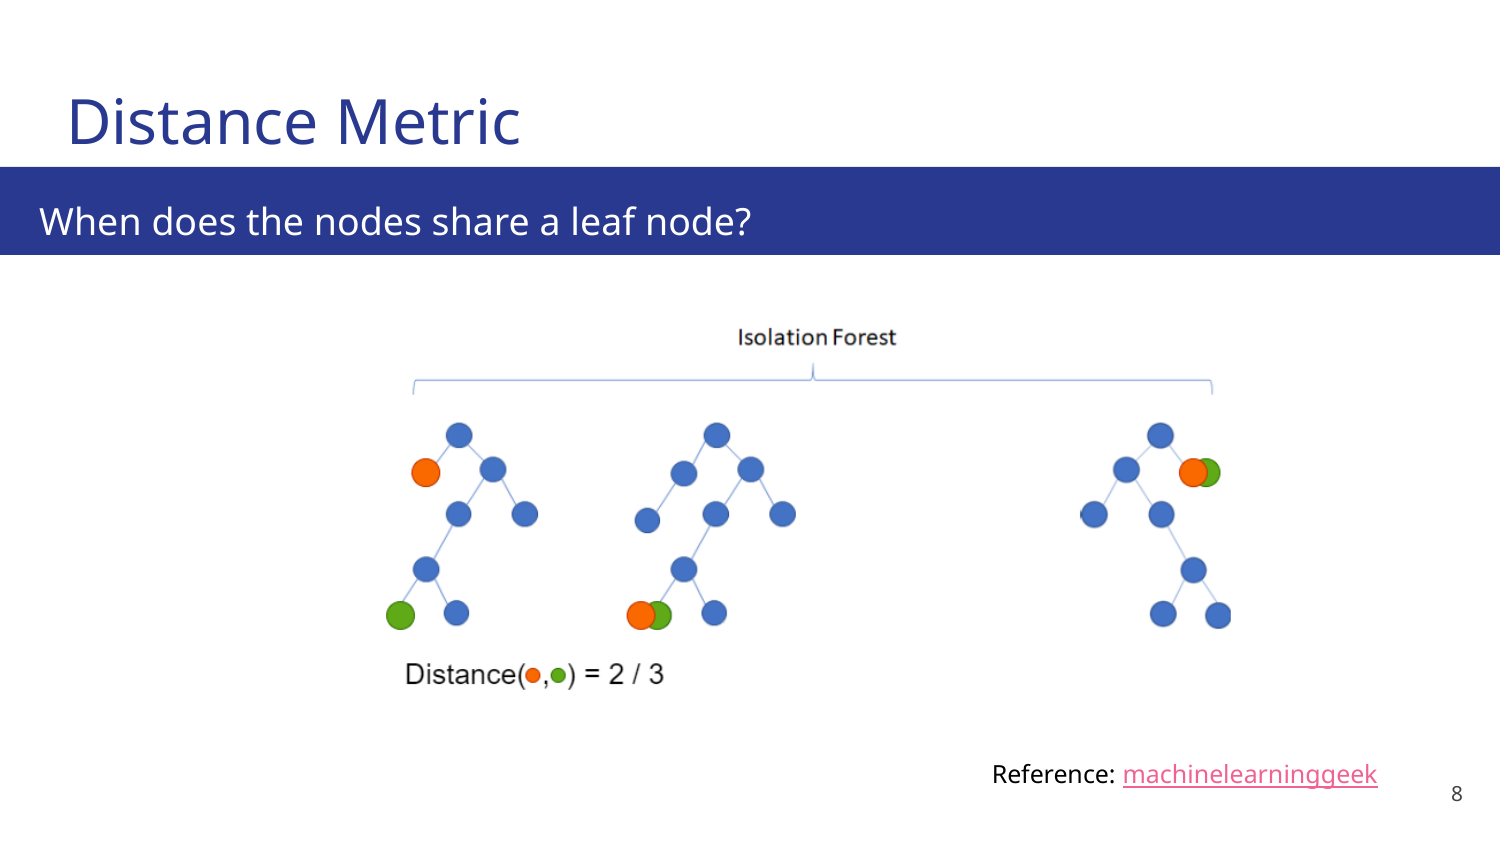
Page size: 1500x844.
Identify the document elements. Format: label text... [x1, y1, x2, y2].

title Distance Metric [51, 67, 1449, 166]
picture [223, 304, 1232, 745]
text_box Reference: machinelearninggeek [976, 743, 1449, 808]
slide_number ‹#› [1387, 762, 1478, 828]
text_box [0, 166, 1500, 255]
list When does the nodes share a leaf node? [24, 176, 1247, 253]
